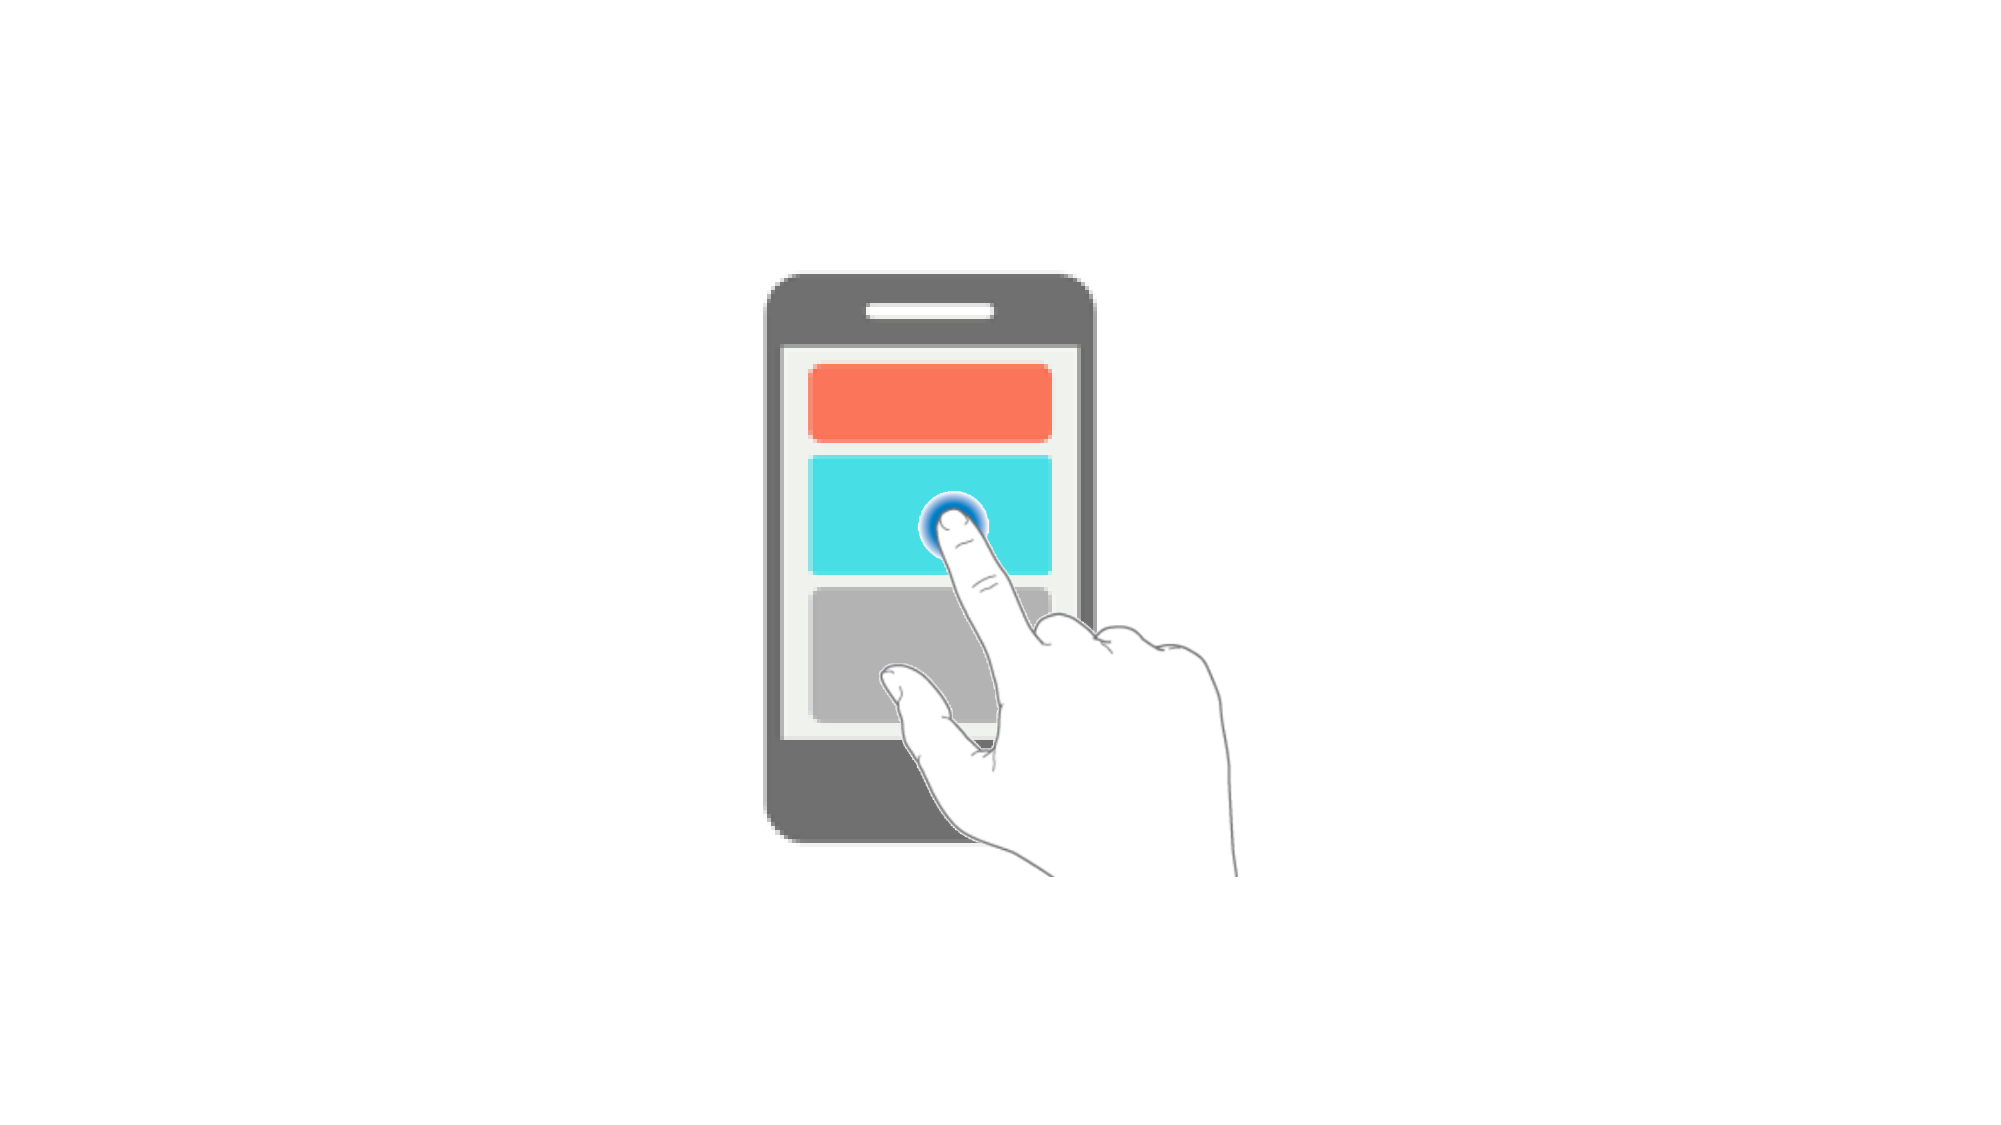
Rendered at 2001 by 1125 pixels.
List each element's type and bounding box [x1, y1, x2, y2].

picture [711, 248, 1303, 877]
